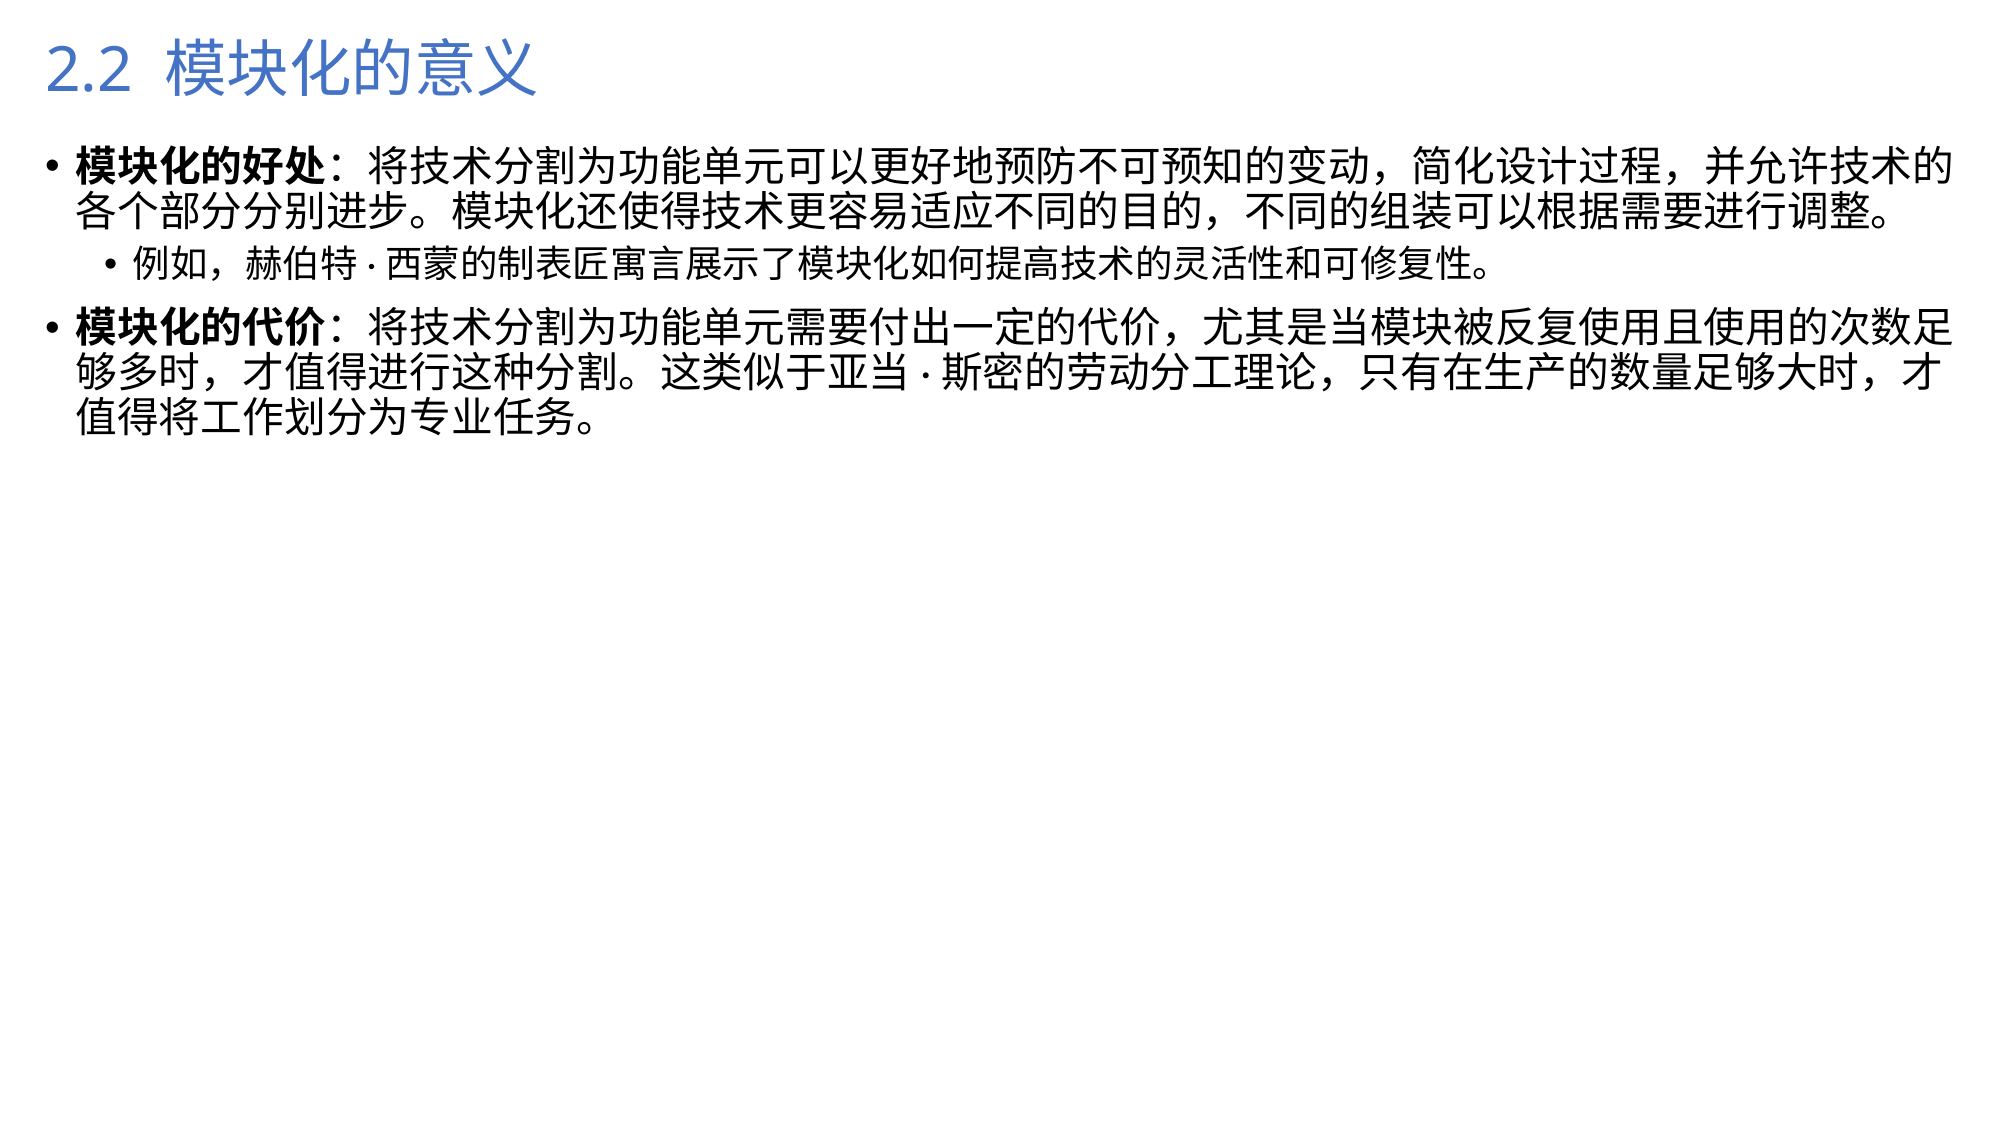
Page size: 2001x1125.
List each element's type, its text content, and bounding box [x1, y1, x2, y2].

title 2.2 模块化的意义 [30, 29, 1970, 93]
list 模块化的好处：将技术分割为功能单元可以更好地预防不可预知的变动，简化设计过程，并允许技术的各个部分分别进步。模块化还使得技术更容易适应不同的目的，不同的组装可以根据需要进行调整。 例如，赫伯特·西蒙的制表匠寓言展示了模块化如何提高技术的灵活性和可修复性。 模块化的代价：将技术分割为功能单元需要付出一定的代价，尤其是当模块被反复使用且使用的次数足够多时，才值得进行这种分割。这类似于亚当·斯密的劳动分工理论，只有在生产的数量足够大时，才值得将工作划分为专业任务。 [30, 137, 1970, 1065]
